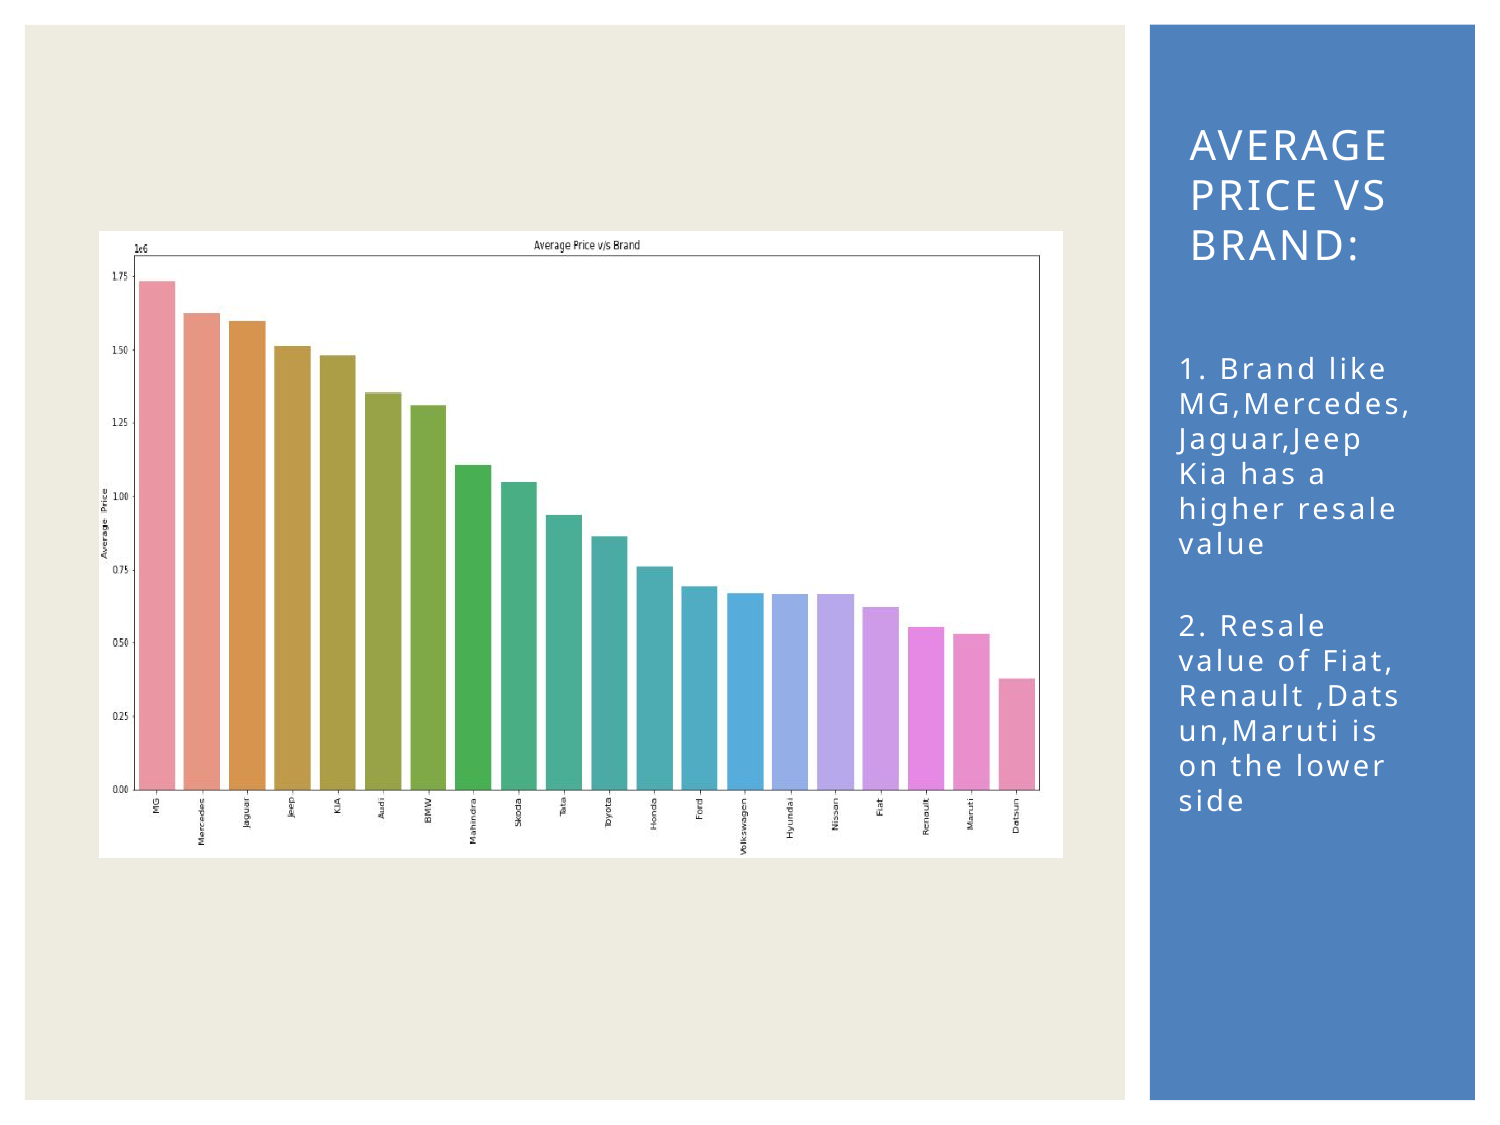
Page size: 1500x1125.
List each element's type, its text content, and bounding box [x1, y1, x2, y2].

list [99, 231, 1063, 859]
title Average Price Vs Brand: [1174, 75, 1450, 327]
list 1. Brand like MG,Mercedes, Jaguar,Jeep Kia has a higher resale value 2. Resale value of Fiat, Renault ,Datsun,Maruti is on the lower side [1163, 349, 1438, 835]
